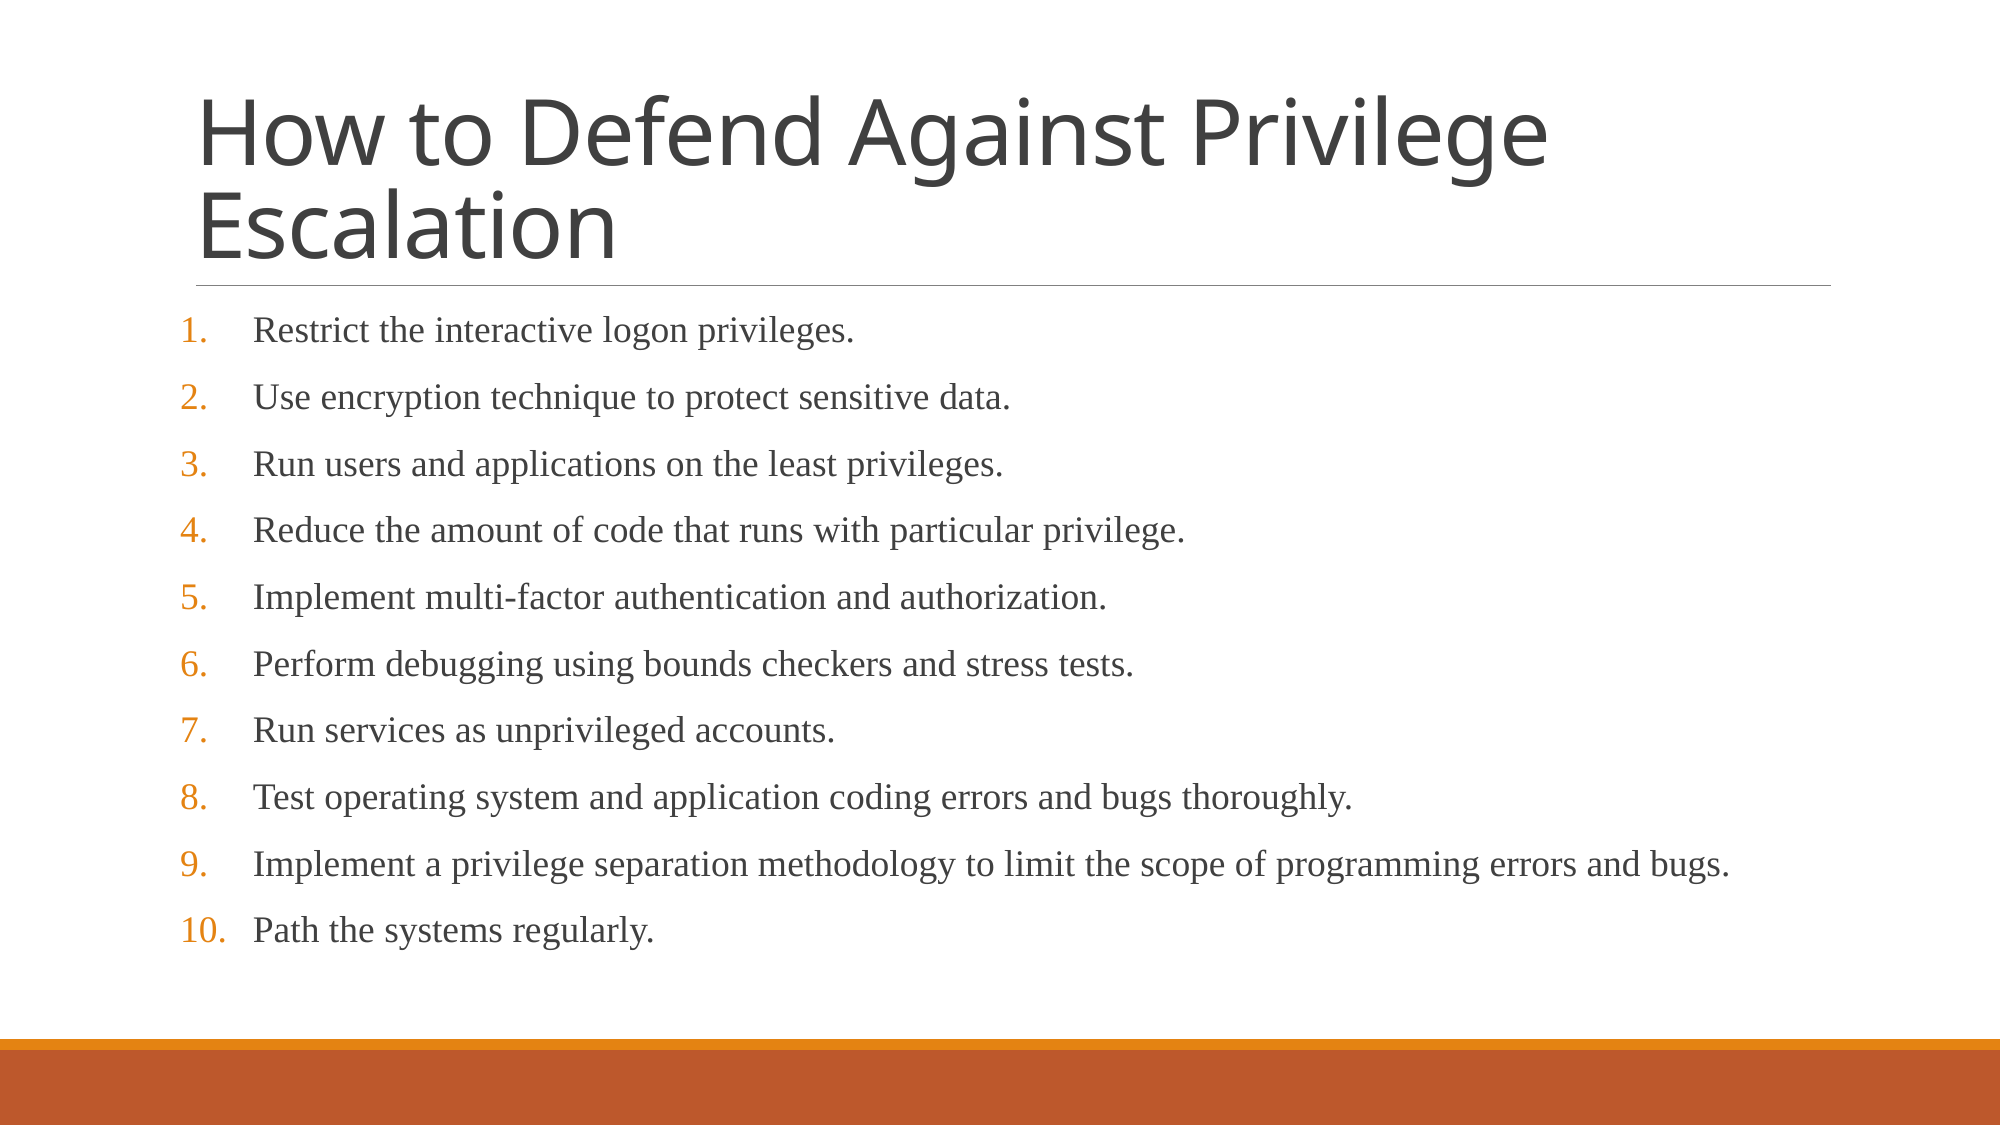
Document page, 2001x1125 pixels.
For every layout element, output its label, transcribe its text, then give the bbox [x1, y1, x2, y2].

list Restrict the interactive logon privileges. Use encryption technique to protect sensitive data. Run users and applications on the least privileges. Reduce the amount of code that runs with particular privilege. Implement multi-factor authentication and authorization. Perform debugging using bounds checkers and stress tests. Run services as unprivileged accounts. Test operating system and application coding errors and bugs thoroughly. Implement a privilege separation methodology to limit the scope of programming errors and bugs. Path the systems regularly. [180, 302, 1830, 963]
title How to Defend Against Privilege Escalation [180, 47, 1830, 285]
